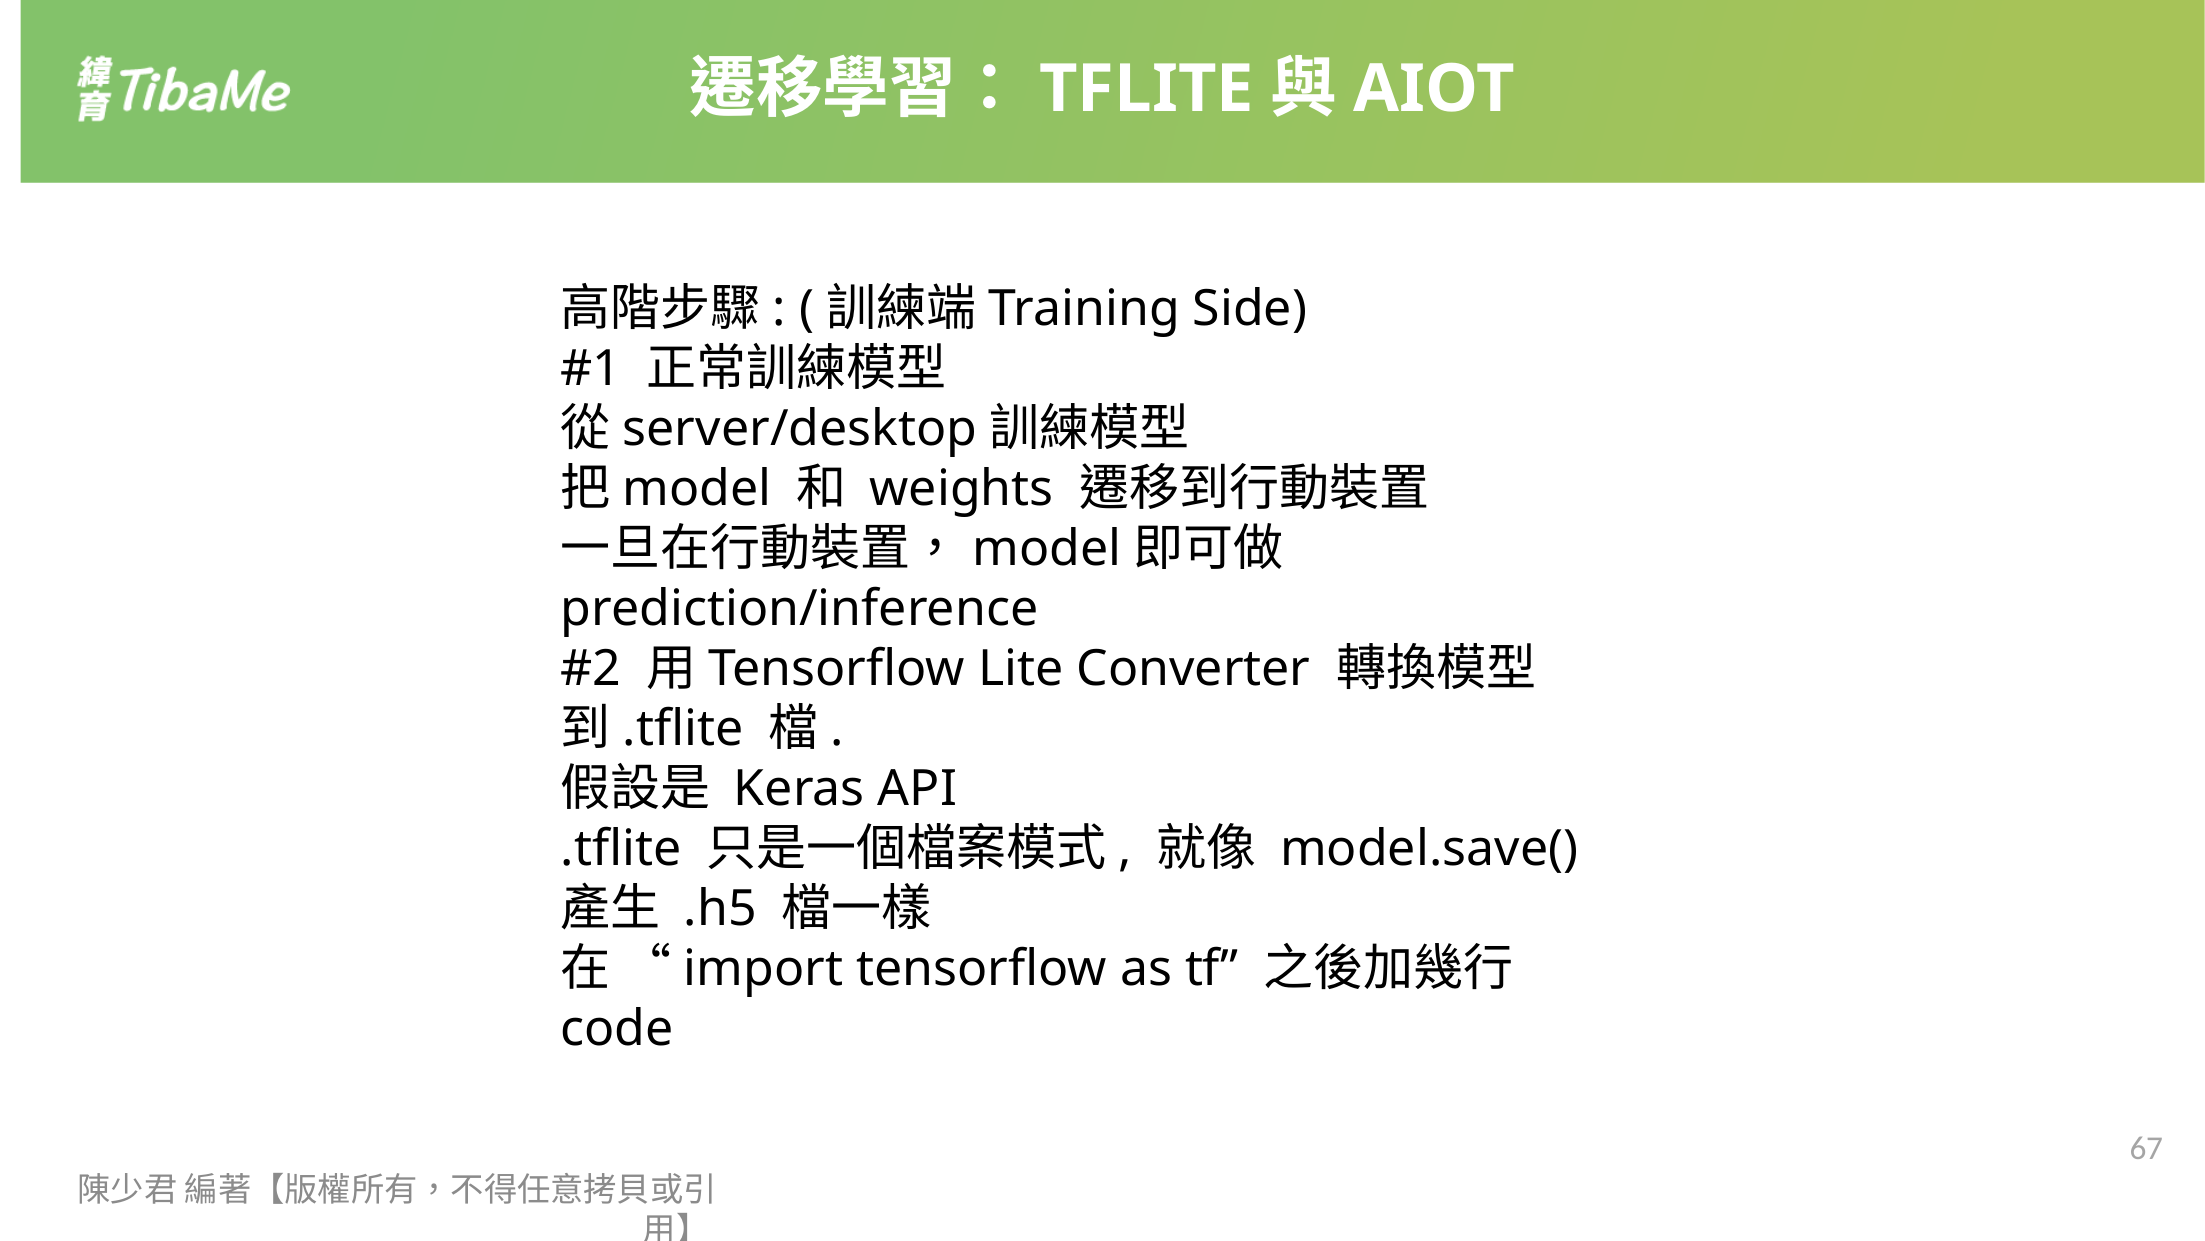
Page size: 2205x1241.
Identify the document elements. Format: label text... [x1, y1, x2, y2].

list 遷移學習：TFLITE與AIOT [642, 46, 1563, 151]
picture [660, 1218, 669, 1223]
picture [650, 1218, 658, 1223]
text_box 高階步驟: (訓練端Training Side) #1 正常訓練模型 從server/desktop訓練模型 把model 和 weights 遷移到行動裝置 一旦在行動裝置，model即可做 prediction/inference #2 用Tensorflow Lite Converter 轉換模型到.tflite 檔. 假設是 Keras API .tflite 只是一個檔案模式, 就像 model.save() 產生 .h5 檔一樣 在 “import tensorflow as tf” 之後加幾行 code [545, 268, 1659, 1064]
picture [649, 1225, 658, 1231]
picture [20, 0, 2205, 1240]
picture [660, 1233, 669, 1240]
picture [660, 1225, 669, 1231]
picture [648, 1233, 658, 1240]
